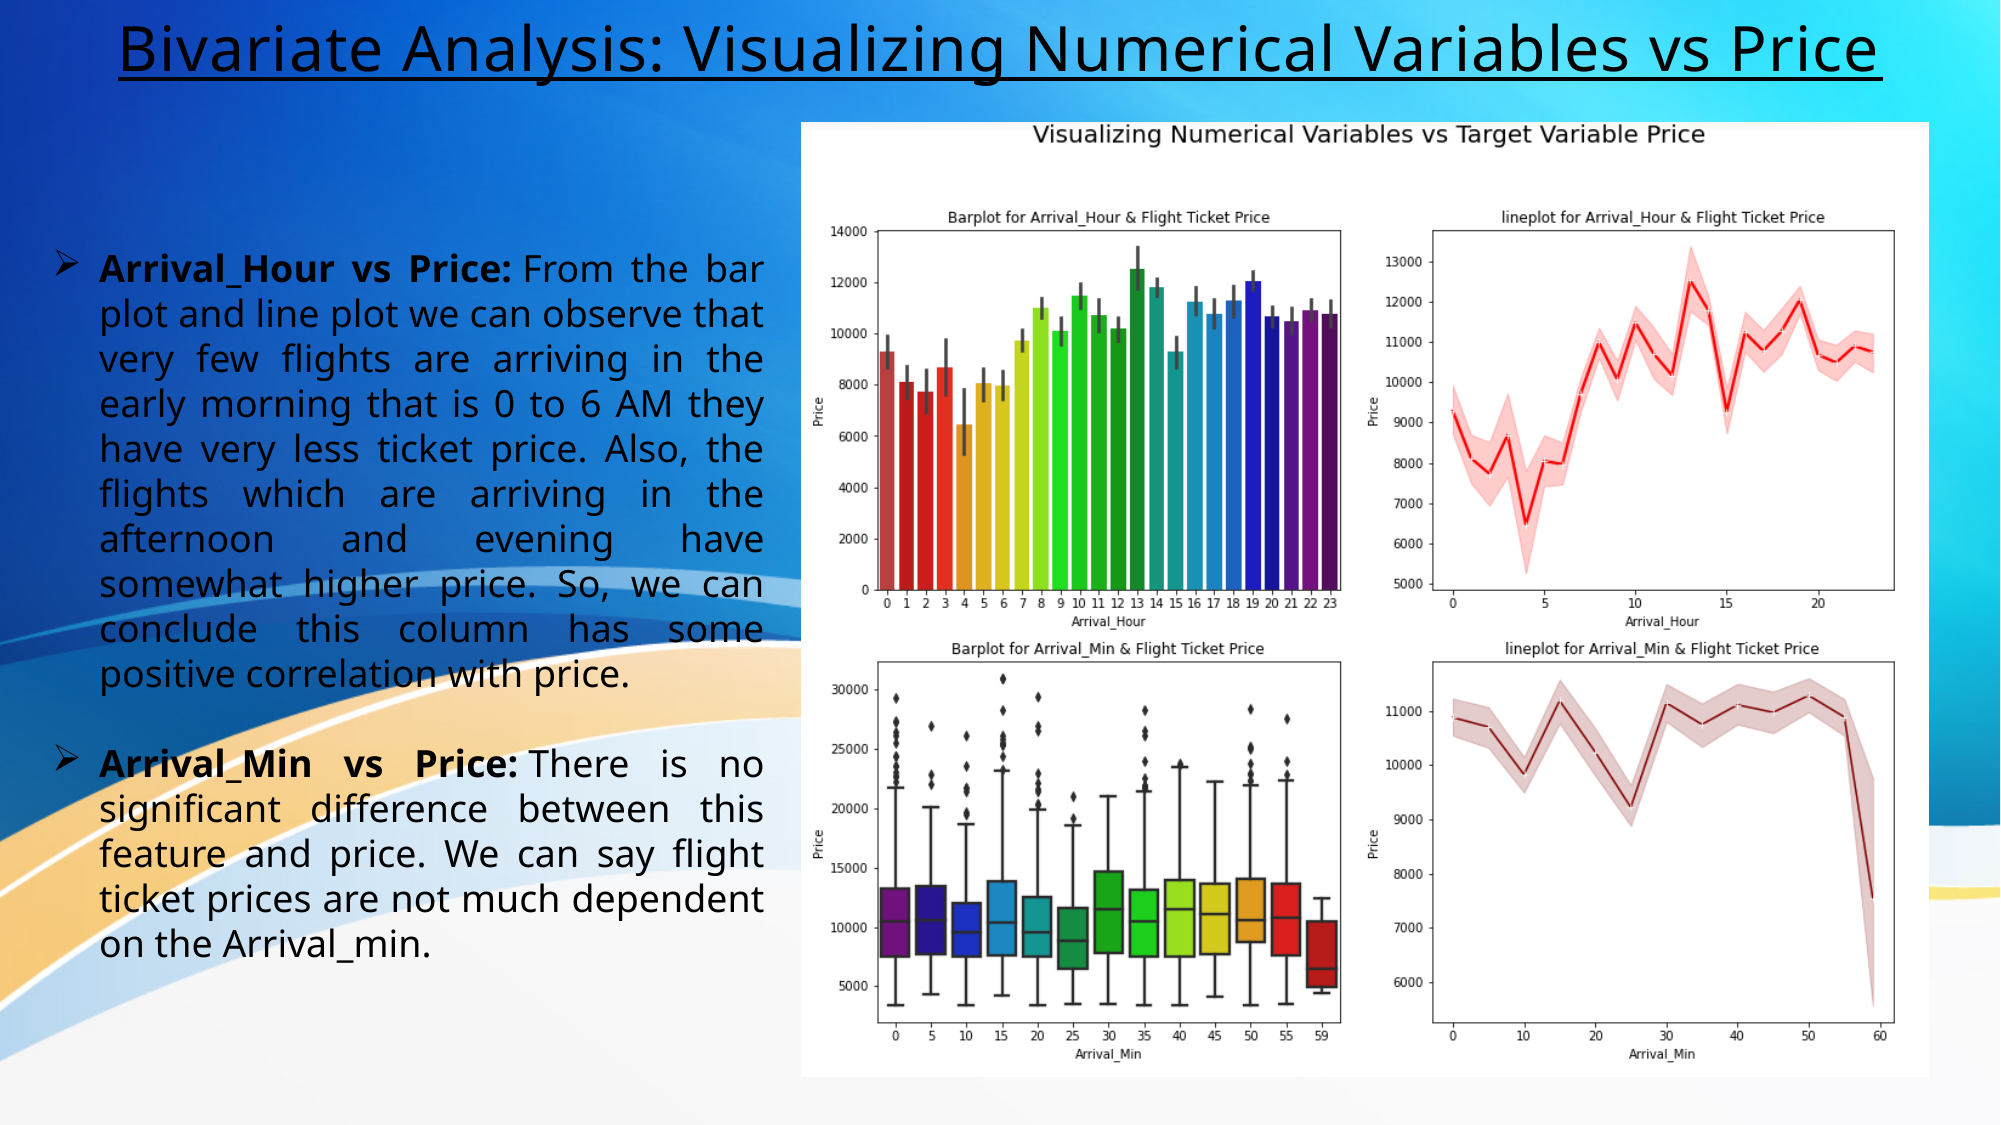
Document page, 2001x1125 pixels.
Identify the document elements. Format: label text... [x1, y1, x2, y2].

text_box Bivariate Analysis: Visualizing Numerical Variables vs Price [0, 2, 2000, 92]
text_box Arrival_Hour vs Price: From the bar plot and line plot we can observe that very few flights are arriving in the early morning that is 0 to 6 AM they have very less ticket price. Also, the flights which are arriving in the afternoon and evening have somewhat higher price. So, we can conclude this column has some positive correlation with price. Arrival_Min vs Price: There is no significant difference between this feature and price. We can say flight ticket prices are not much dependent on the Arrival_min. [37, 237, 780, 973]
picture [0, 0, 2001, 1125]
